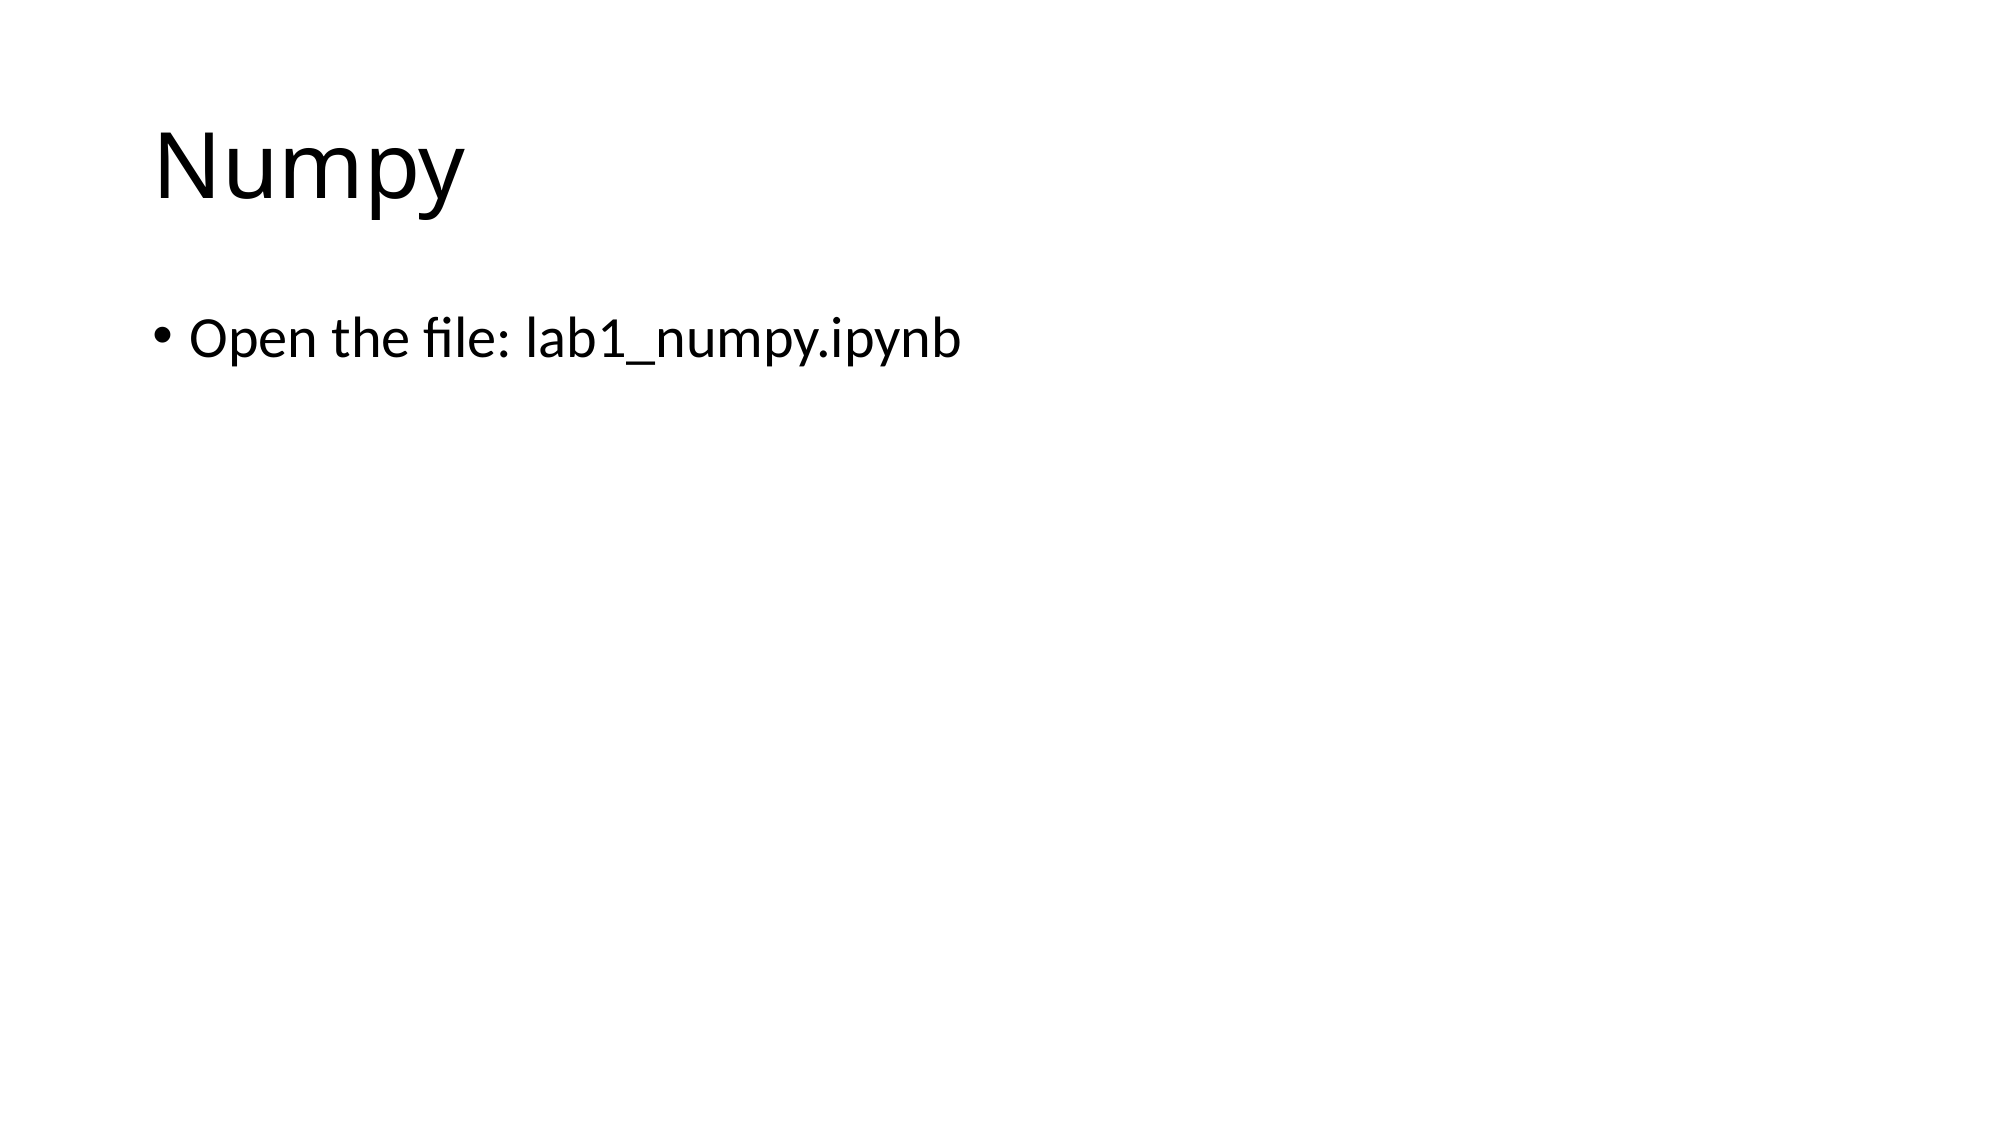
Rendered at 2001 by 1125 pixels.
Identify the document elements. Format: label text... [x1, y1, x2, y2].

list Open the file: lab1_numpy.ipynb [137, 299, 1863, 1014]
title Numpy [137, 59, 1863, 278]
